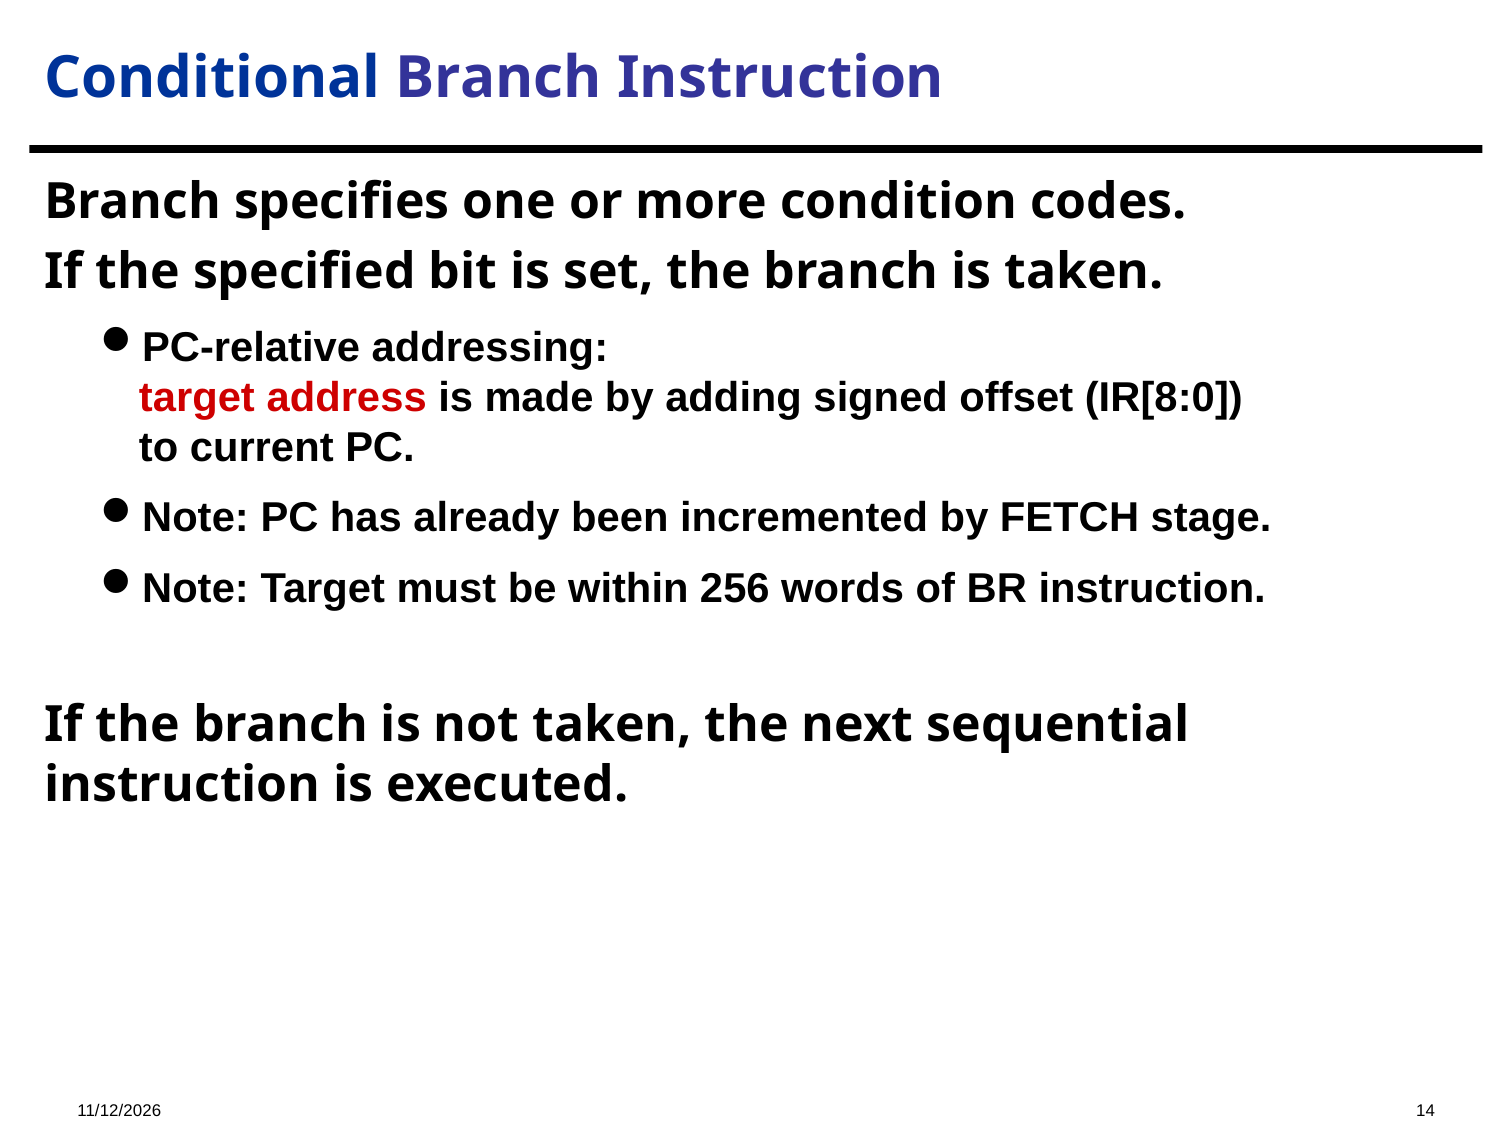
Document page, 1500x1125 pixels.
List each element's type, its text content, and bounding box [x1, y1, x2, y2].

title Conditional Branch Instruction [29, 11, 1480, 138]
slide_number 14 [999, 1072, 1451, 1113]
list Branch specifies one or more condition codes. If the specified bit is set, the branch is taken. PC-relative addressing: target address is made by adding signed offset (IR[8:0]) to current PC. Note: PC has already been incremented by FETCH stage. Note: Target must be within 256 words of BR instruction. If the branch is not taken, the next sequential instruction is executed. [29, 160, 1480, 1061]
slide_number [62, 1072, 438, 1113]
